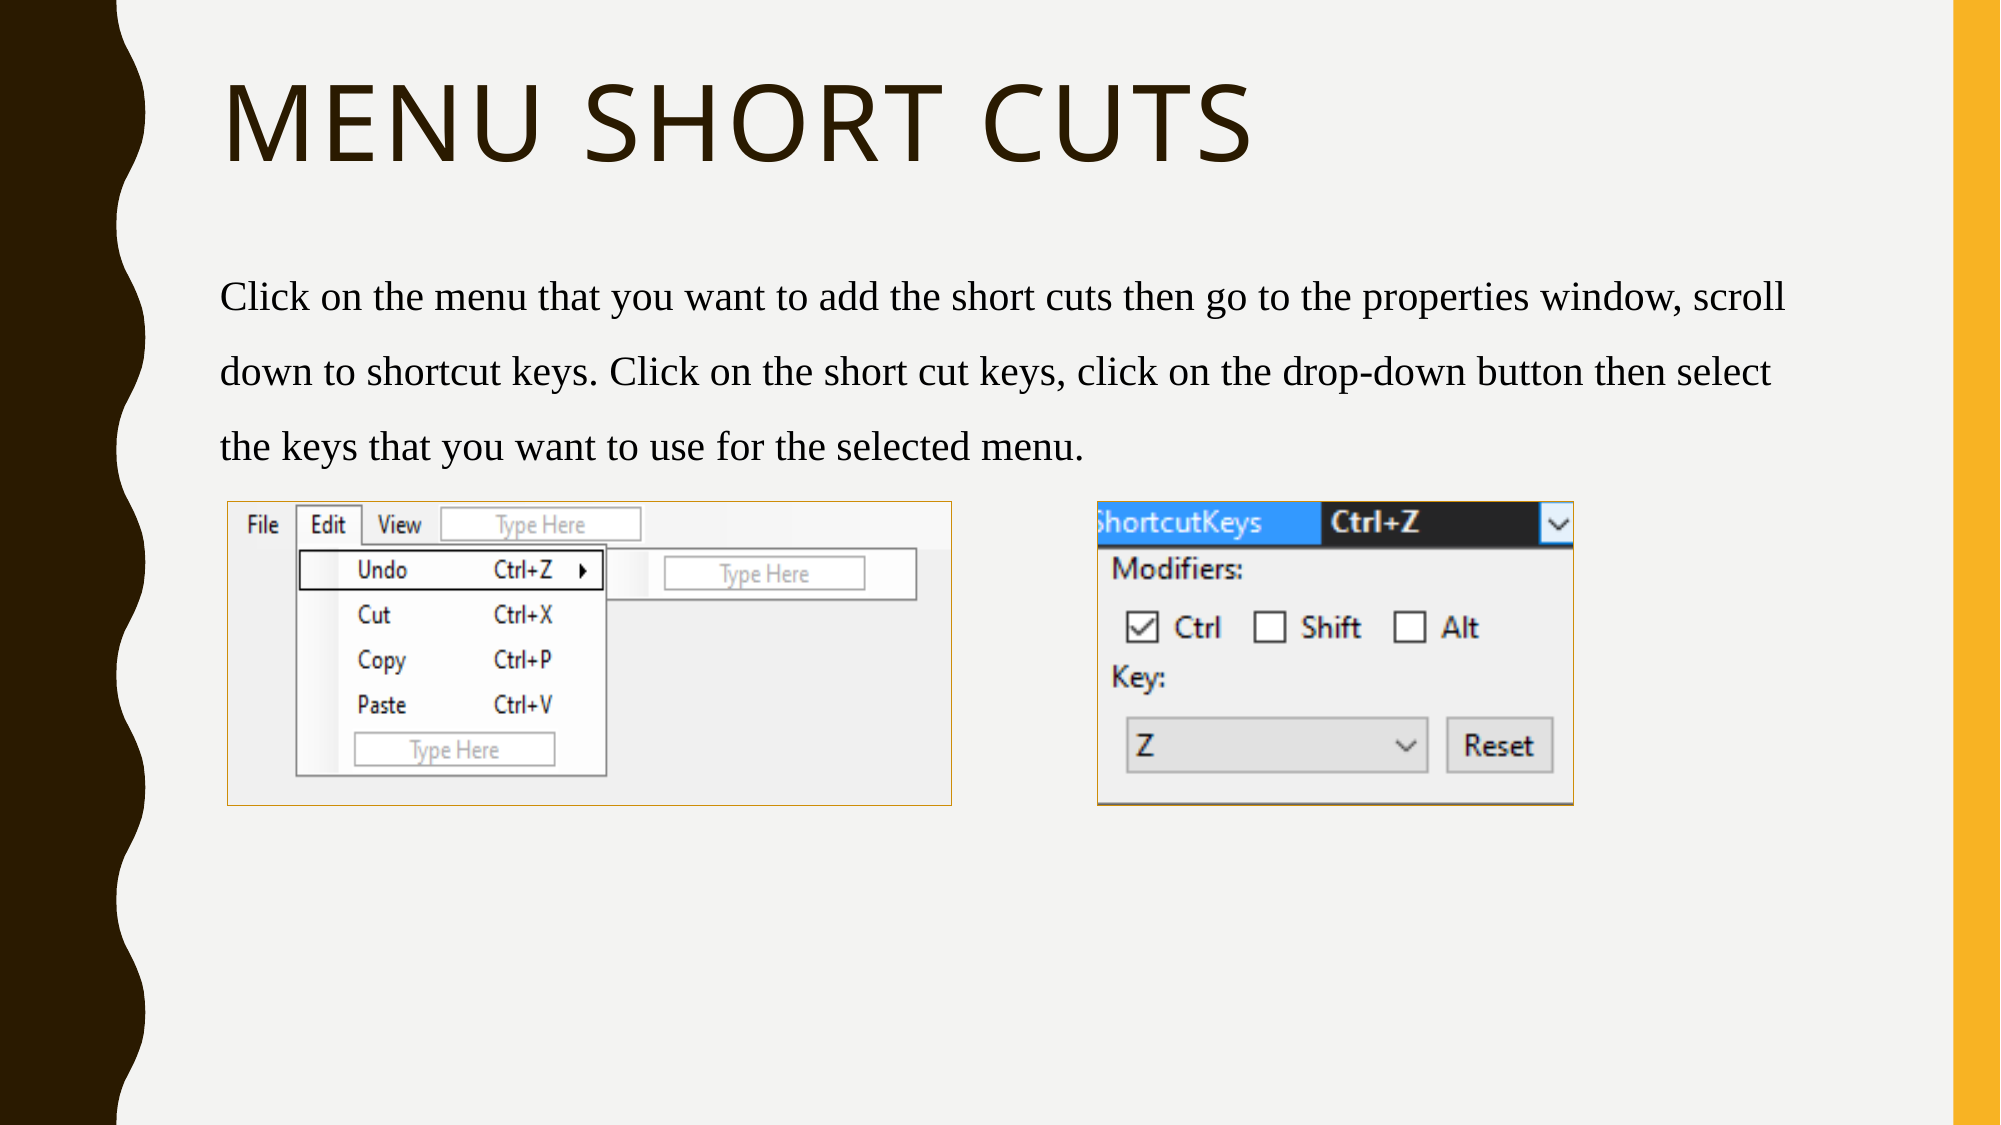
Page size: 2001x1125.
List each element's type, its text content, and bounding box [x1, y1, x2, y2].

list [227, 501, 952, 806]
title Menu short cuts [205, 62, 1875, 262]
text_box Click on the menu that you want to add the short cuts then go to the properties window, scroll down to shortcut keys. Click on the short cut keys, click on the drop-down button then select the keys that you want to use for the selected menu. [205, 236, 1804, 477]
picture [1097, 501, 1574, 806]
